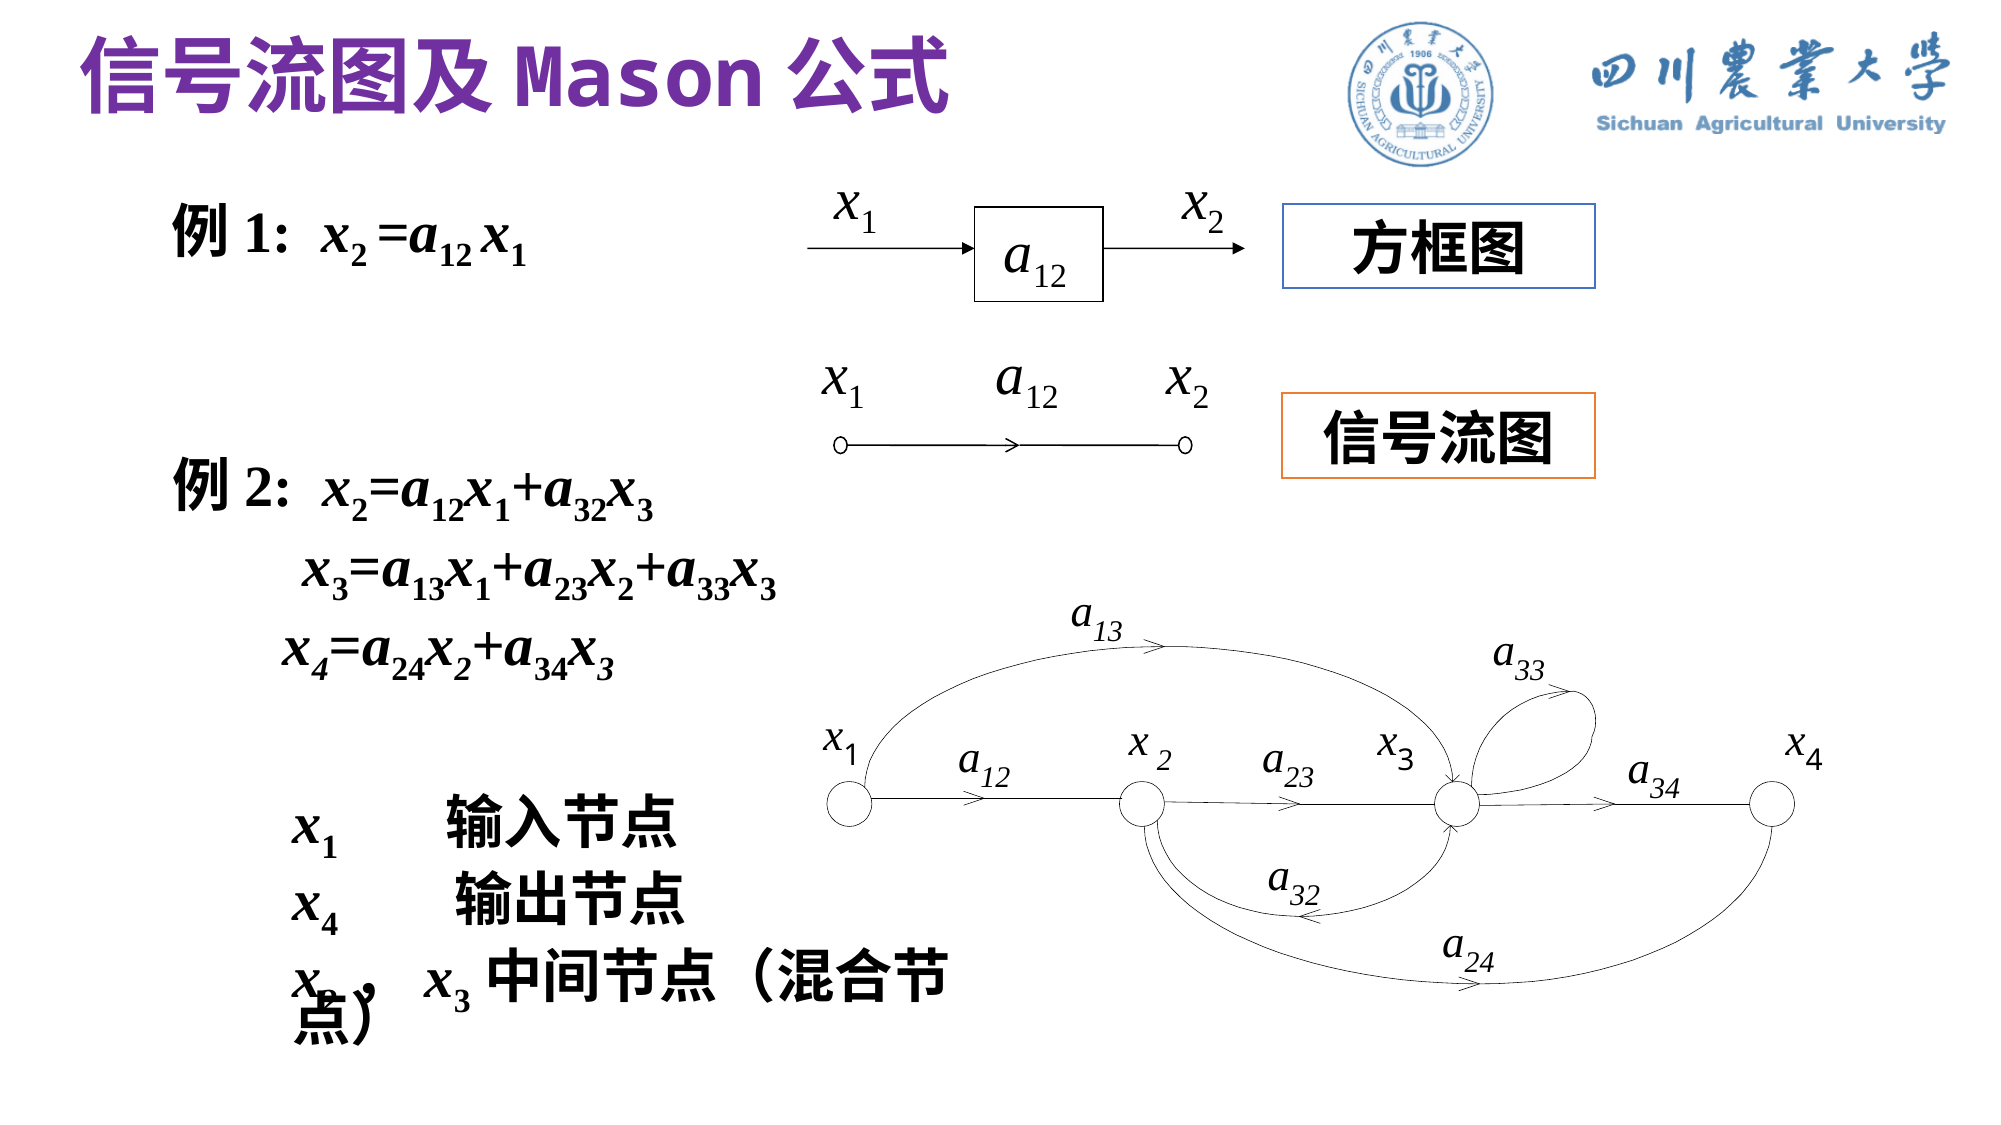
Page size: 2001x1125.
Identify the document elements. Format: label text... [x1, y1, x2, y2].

text_box 例1: x2 =a12 x1 [156, 186, 570, 281]
title 信号流图及Mason公式 [63, 35, 1000, 124]
text_box 方框图 [1282, 203, 1596, 289]
text_box x1 [820, 153, 898, 207]
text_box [807, 207, 1245, 294]
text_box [801, 564, 1843, 1041]
text_box 例2: x2=a12x1+a32x3 x3=a13x1+a23x2+a33x3 x4=a24x2+a34x3 [157, 440, 845, 695]
text_box x1 输入节点 x4 输出节点 x2，x3中间节点（混合节点） [277, 798, 1003, 1057]
text_box 信号流图 [1281, 392, 1596, 479]
text_box x2 [1167, 153, 1258, 248]
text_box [807, 328, 1245, 454]
